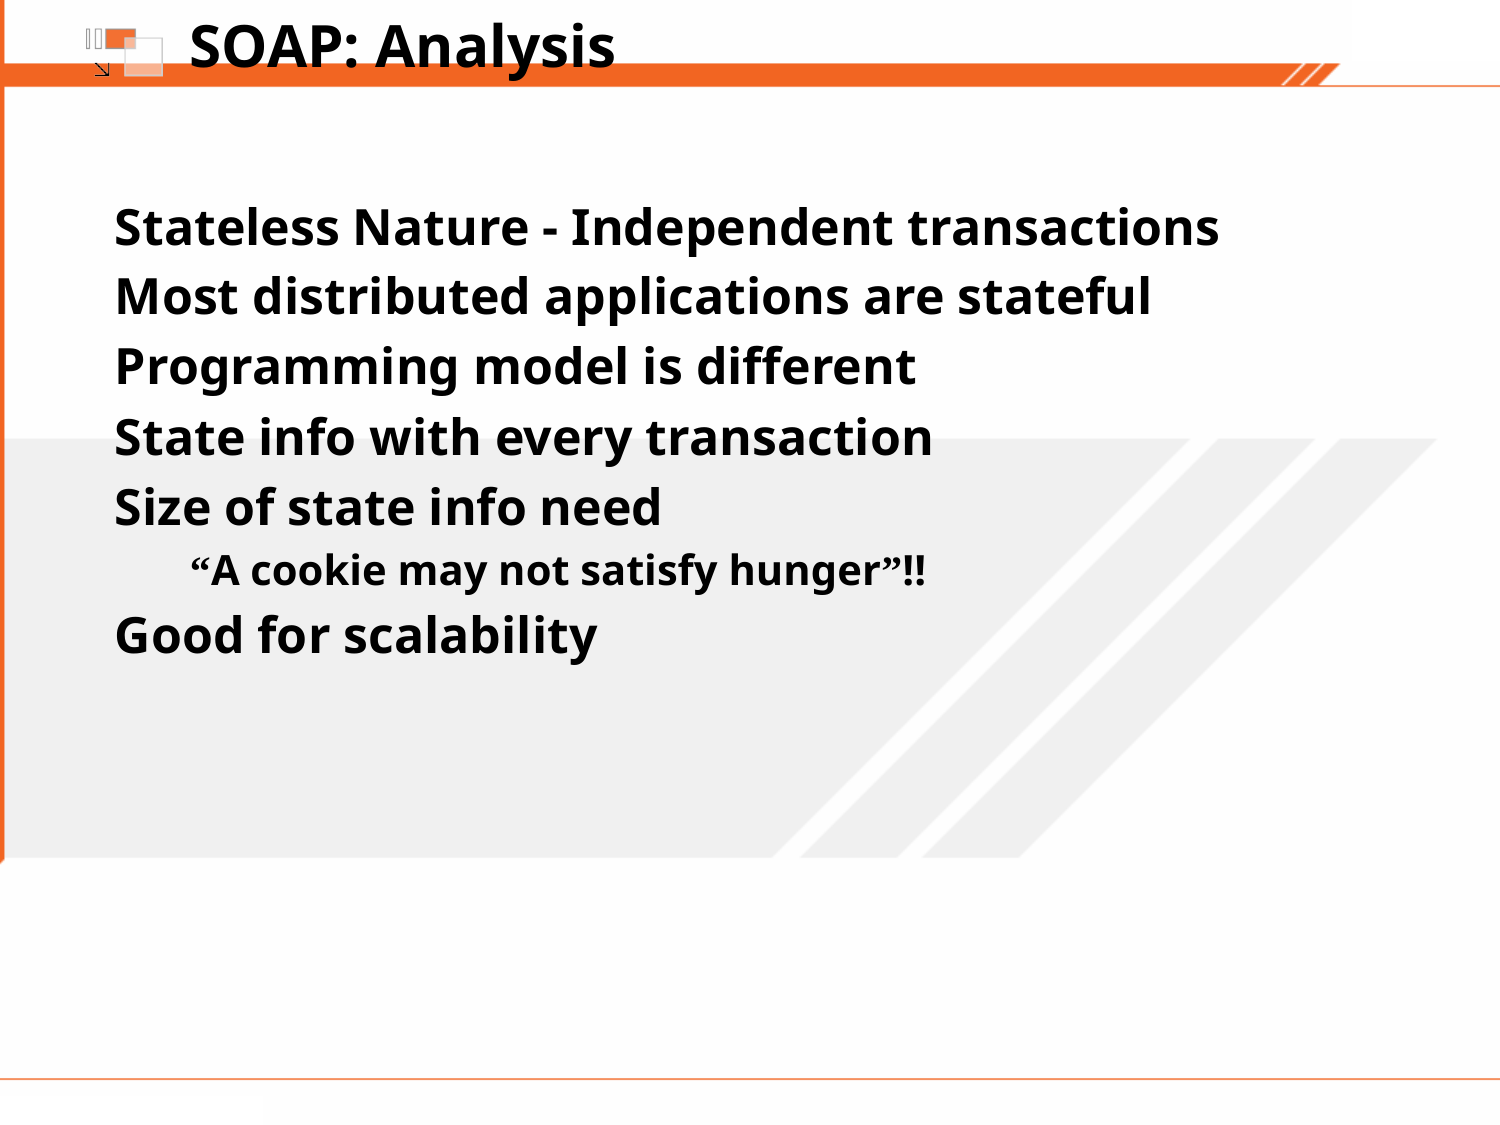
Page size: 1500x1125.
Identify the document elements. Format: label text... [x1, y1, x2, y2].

list Stateless Nature - Independent transactions Most distributed applications are stateful Programming model is different State info with every transaction Size of state info need “A cookie may not satisfy hunger”!! Good for scalability [99, 187, 1463, 986]
title SOAP: Analysis [174, 0, 1451, 138]
picture [0, 0, 1500, 1125]
